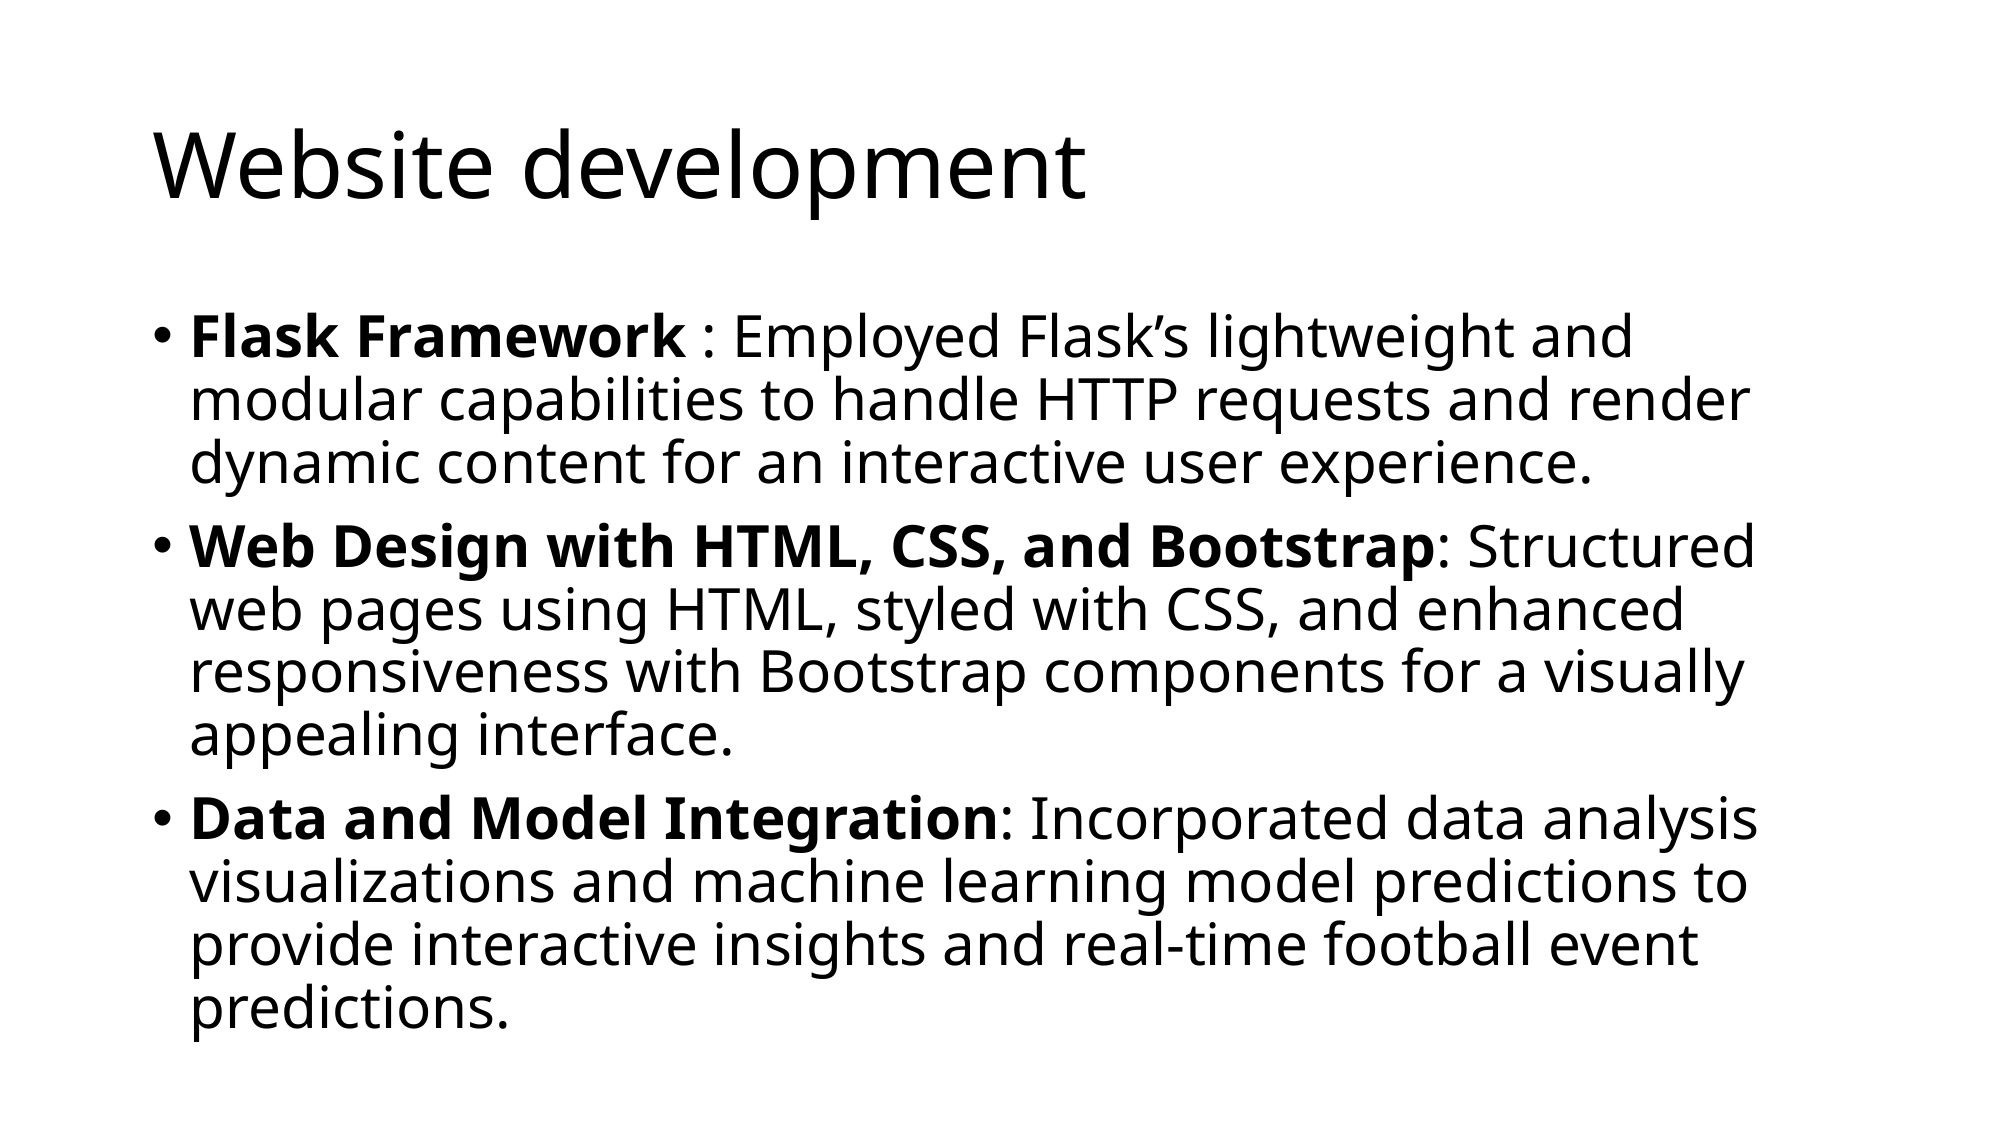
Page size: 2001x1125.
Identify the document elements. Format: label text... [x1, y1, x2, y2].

title Website development [137, 59, 1863, 278]
list Flask Framework : Employed Flask’s lightweight and modular capabilities to handle HTTP requests and render dynamic content for an interactive user experience. Web Design with HTML, CSS, and Bootstrap: Structured web pages using HTML, styled with CSS, and enhanced responsiveness with Bootstrap components for a visually appealing interface. Data and Model Integration: Incorporated data analysis visualizations and machine learning model predictions to provide interactive insights and real-time football event predictions. [137, 299, 1863, 1014]
